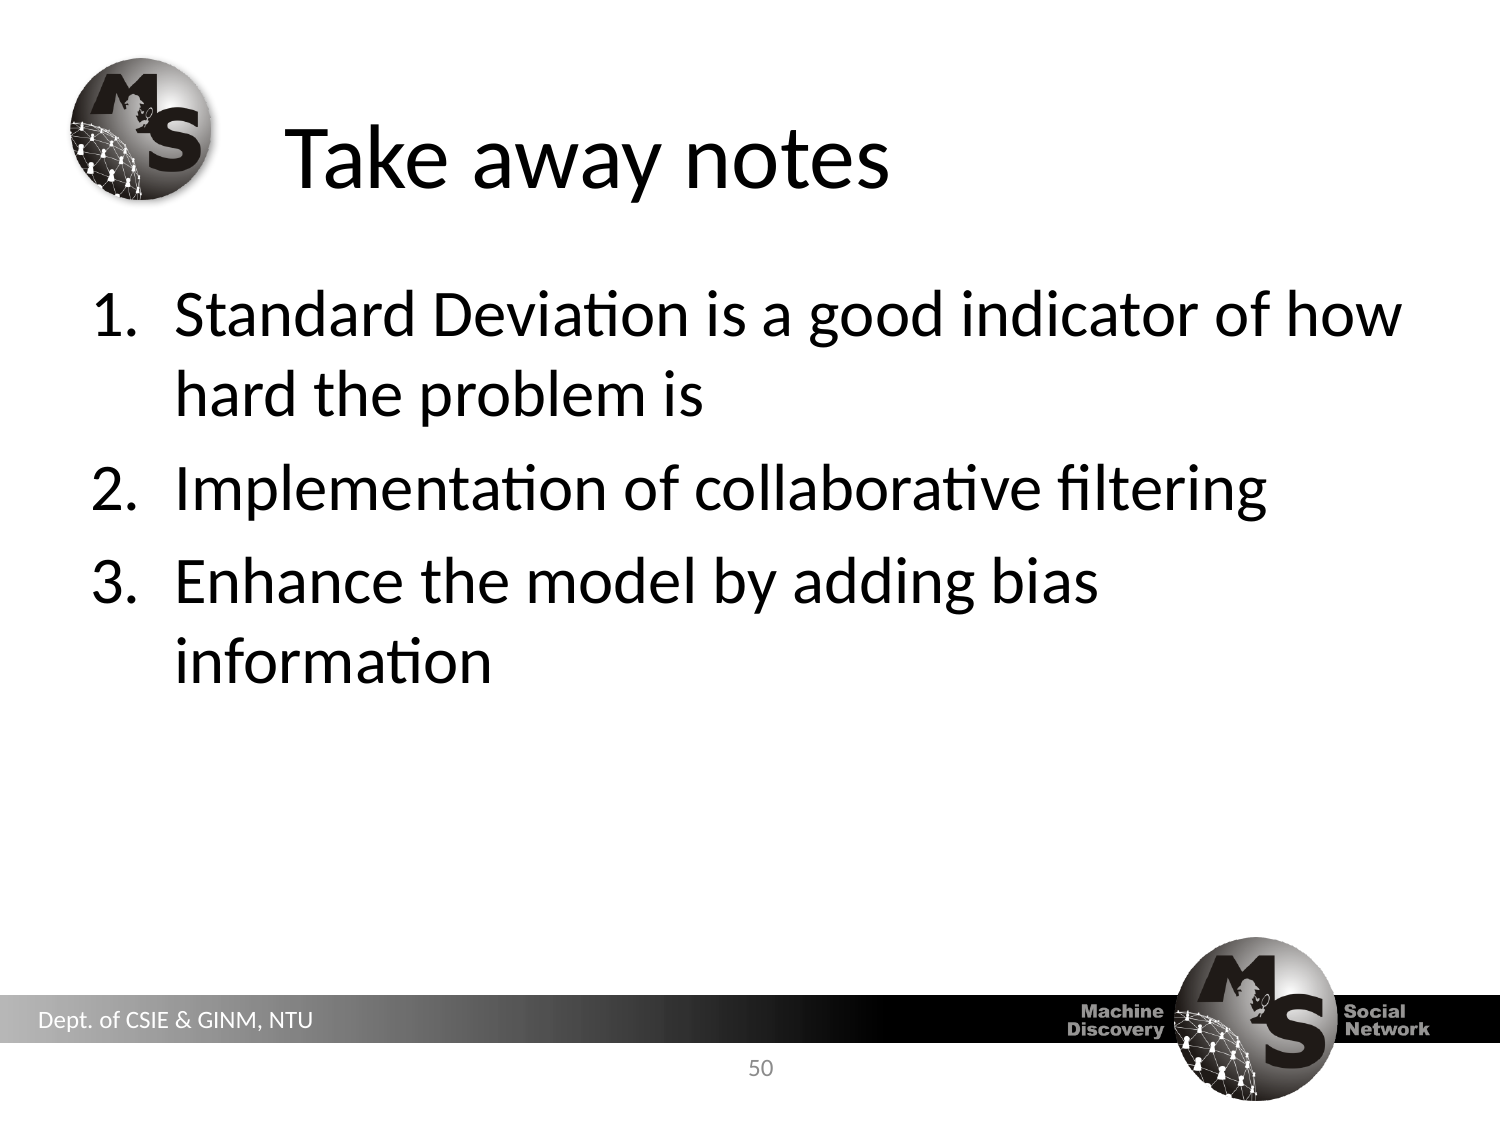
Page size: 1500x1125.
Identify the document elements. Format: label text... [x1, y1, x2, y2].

slide_number 50 [585, 1042, 936, 1090]
list Standard Deviation is a good indicator of how hard the problem is Implementation of collaborative filtering Enhance the model by adding bias information [75, 262, 1425, 1005]
picture [1066, 937, 1430, 1101]
picture [70, 58, 211, 200]
title Take away notes [269, 58, 1425, 247]
